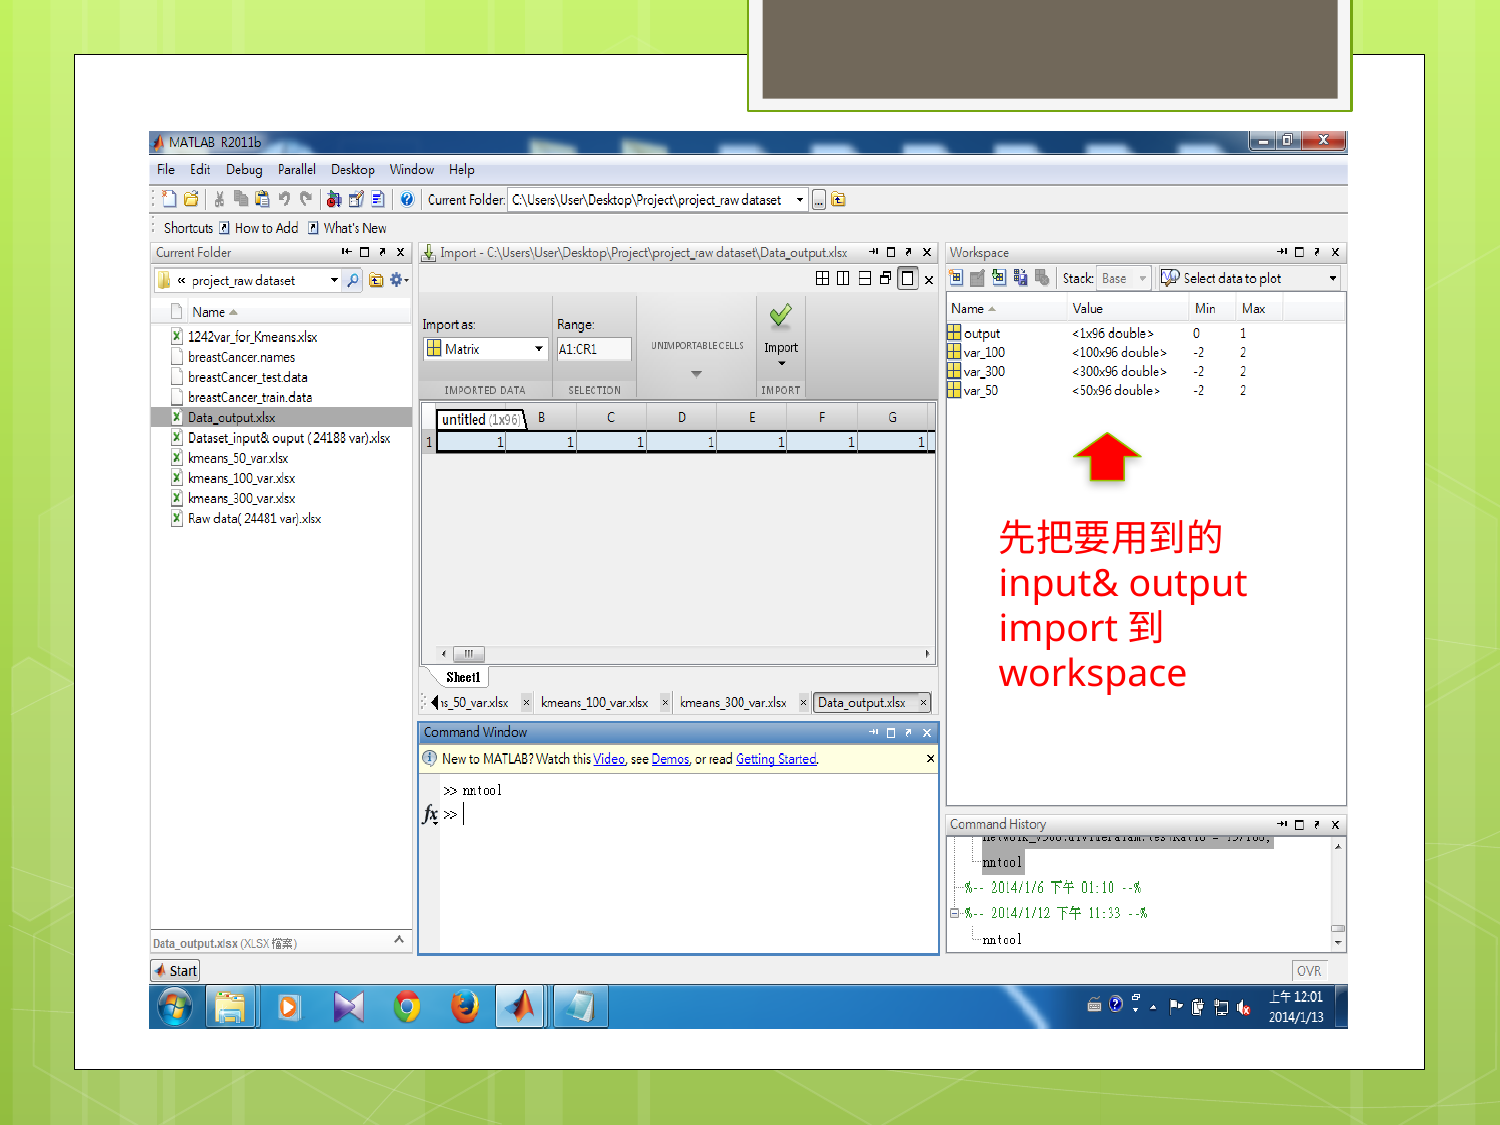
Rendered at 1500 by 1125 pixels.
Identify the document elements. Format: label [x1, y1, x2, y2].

list [25, 131, 1472, 1030]
